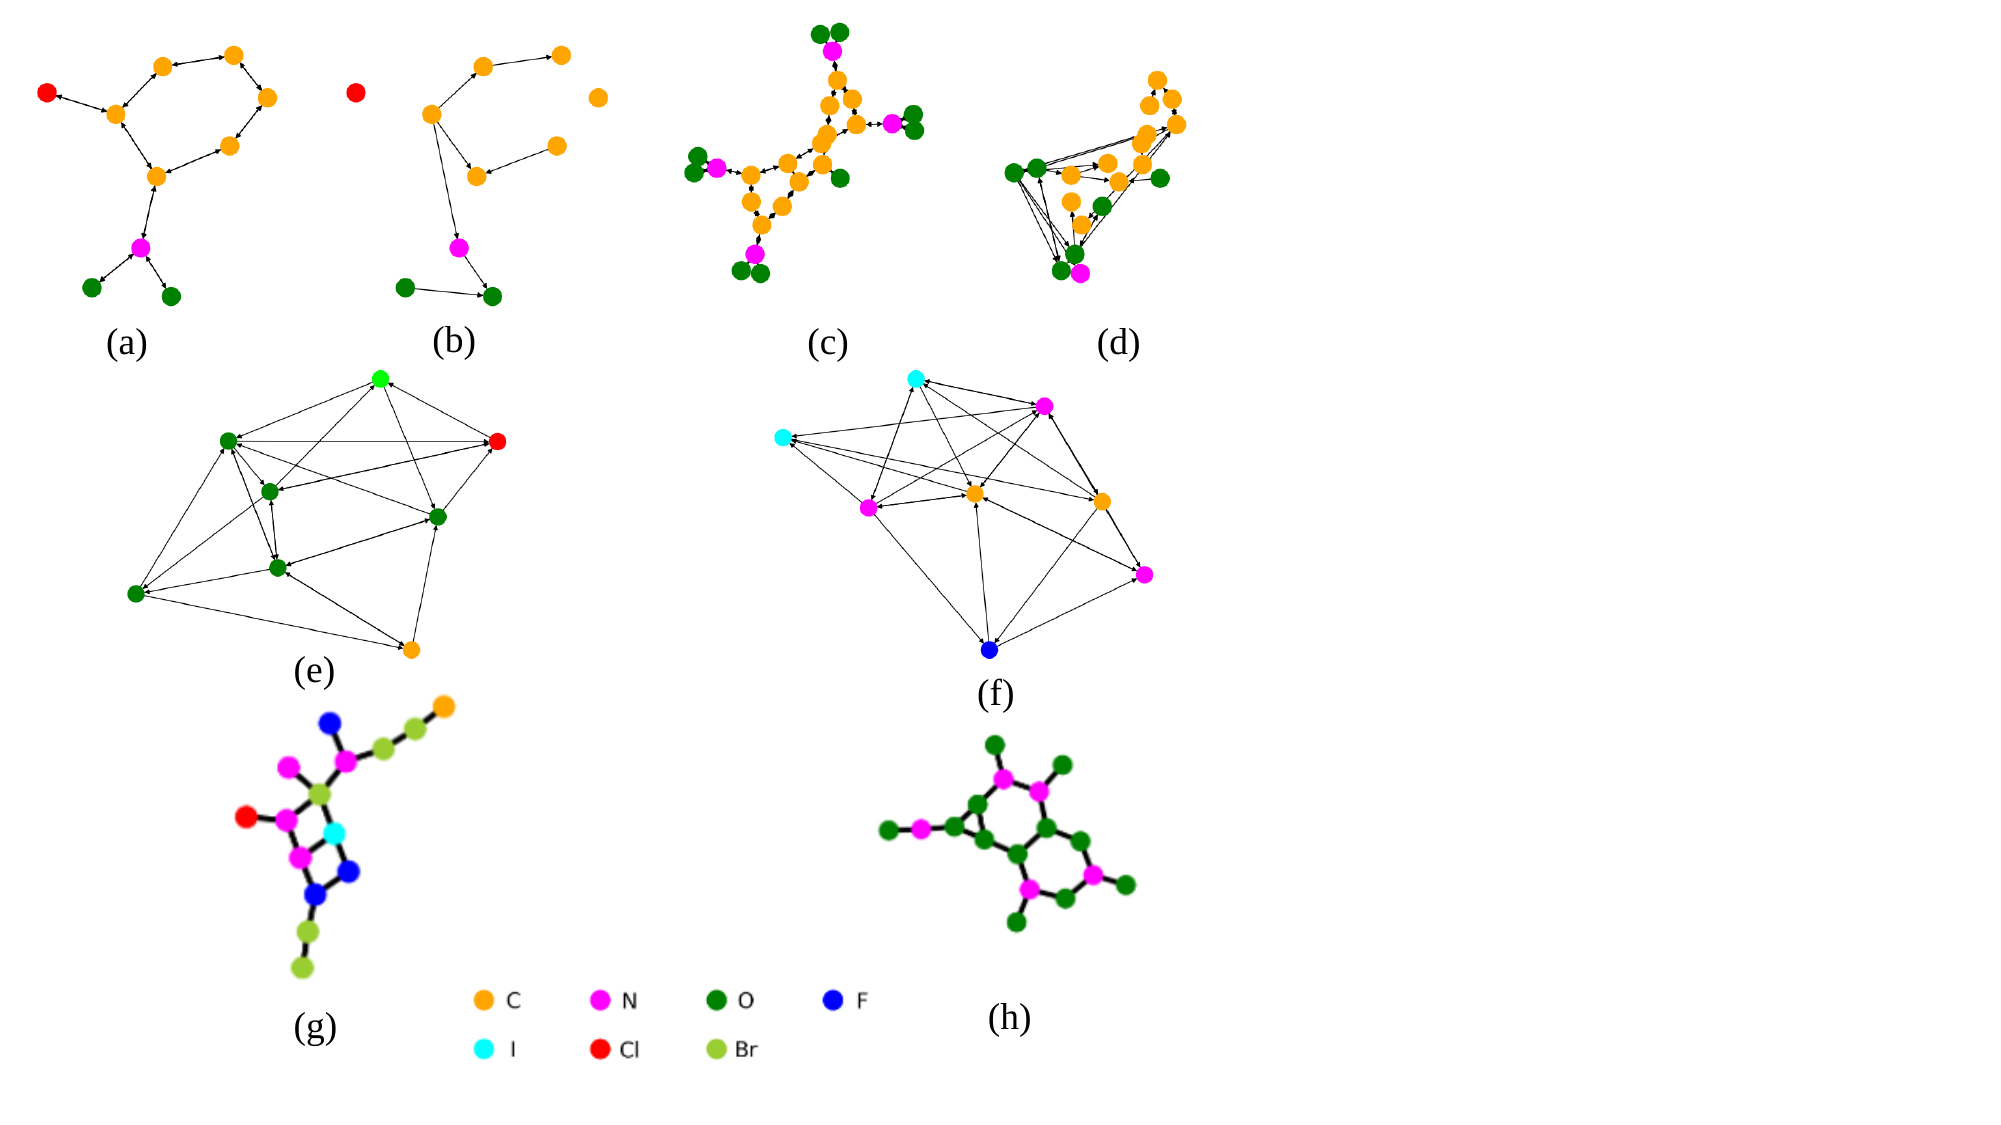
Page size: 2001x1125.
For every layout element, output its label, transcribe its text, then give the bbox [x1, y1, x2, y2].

picture [663, 0, 1265, 307]
text_box (b) [417, 330, 493, 343]
picture [91, 343, 873, 1069]
text_box (c) [792, 309, 868, 343]
text_box (a) [91, 330, 167, 343]
text_box (h) [973, 984, 1049, 1045]
picture [849, 711, 1151, 952]
text_box (d) [1082, 309, 1158, 343]
text_box (g) [279, 993, 354, 1054]
picture [738, 343, 1190, 685]
picture [16, 22, 618, 330]
text_box (f) [962, 685, 1038, 711]
